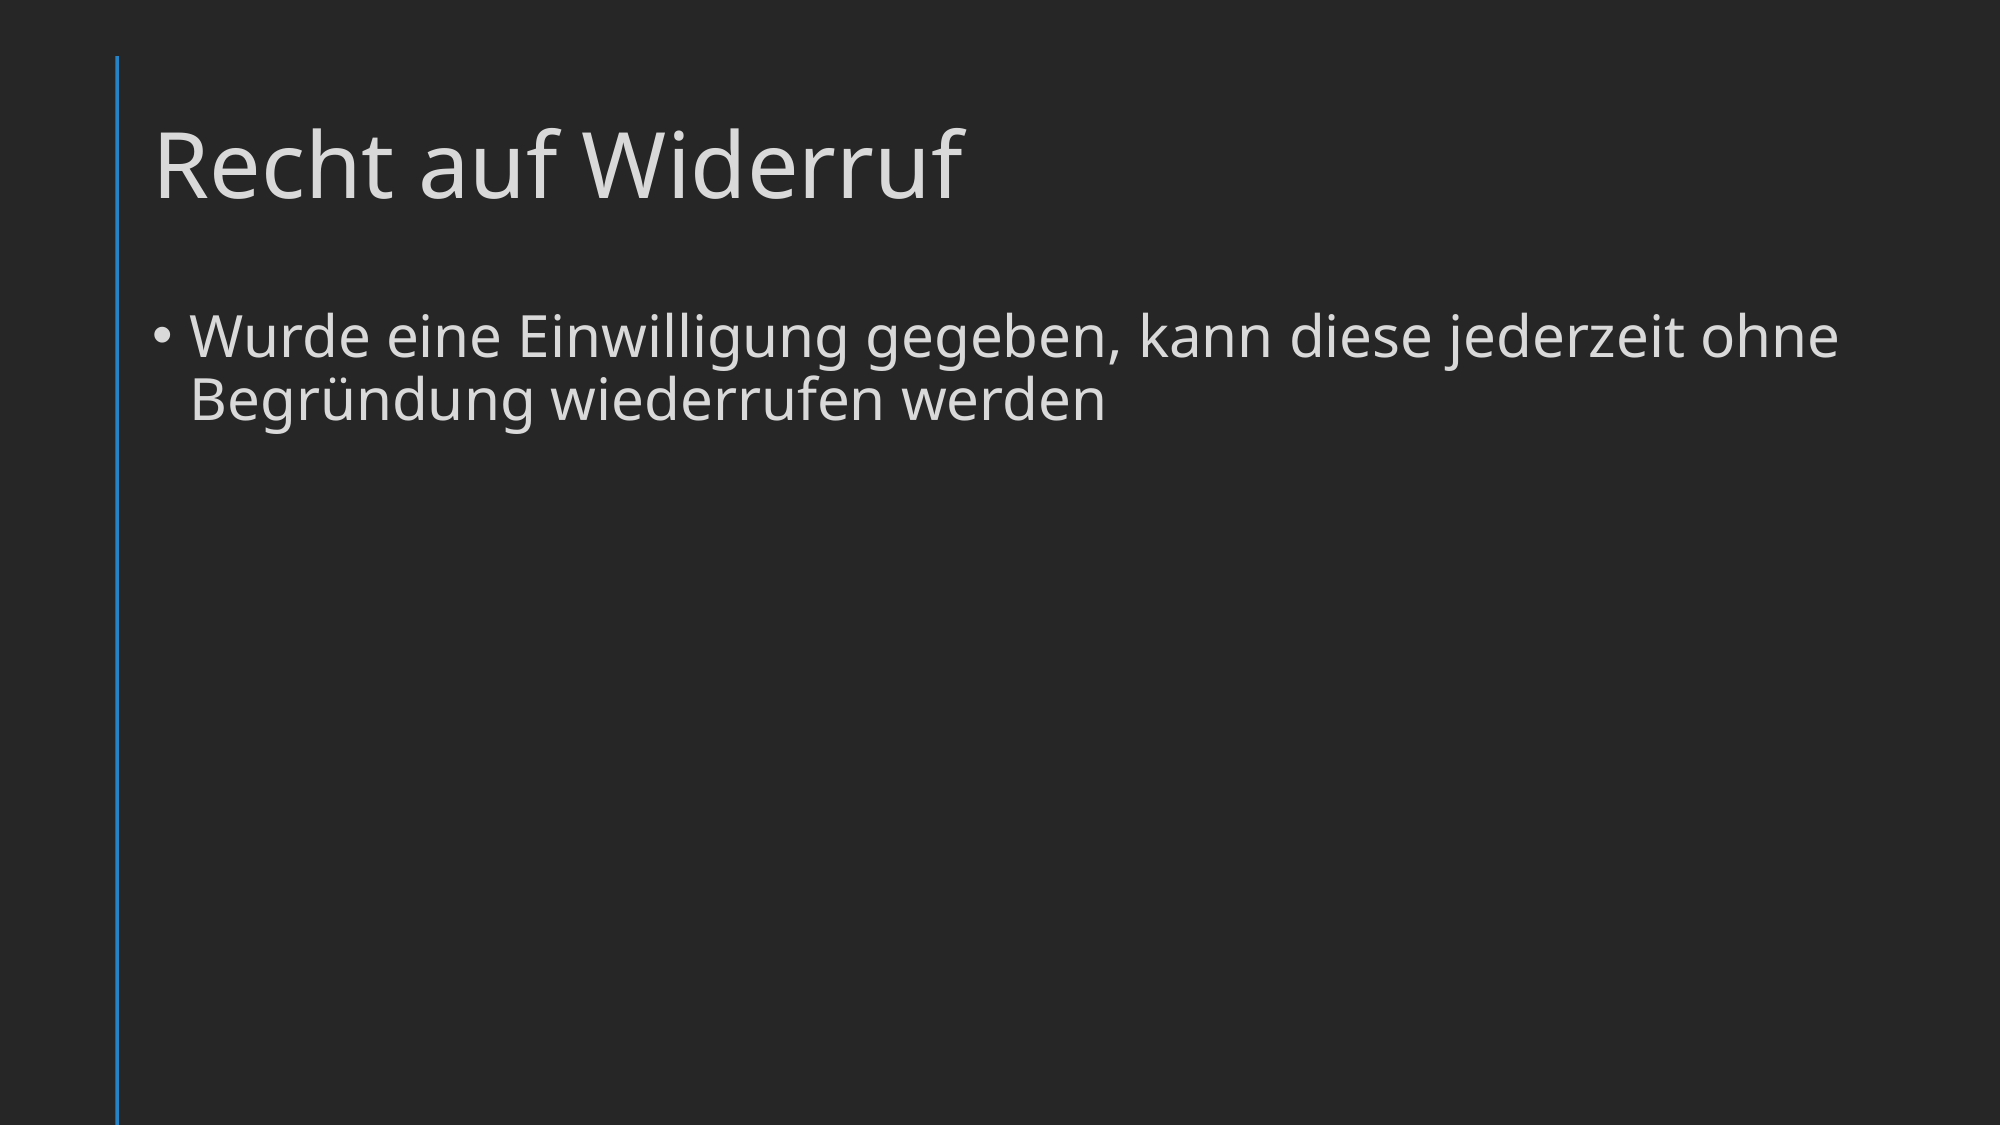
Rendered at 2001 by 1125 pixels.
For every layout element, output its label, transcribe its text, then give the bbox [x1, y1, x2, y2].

title Recht auf Widerruf [137, 59, 1863, 278]
list Wurde eine Einwilligung gegeben, kann diese jederzeit ohne Begründung wiederrufen werden [137, 299, 1863, 1014]
